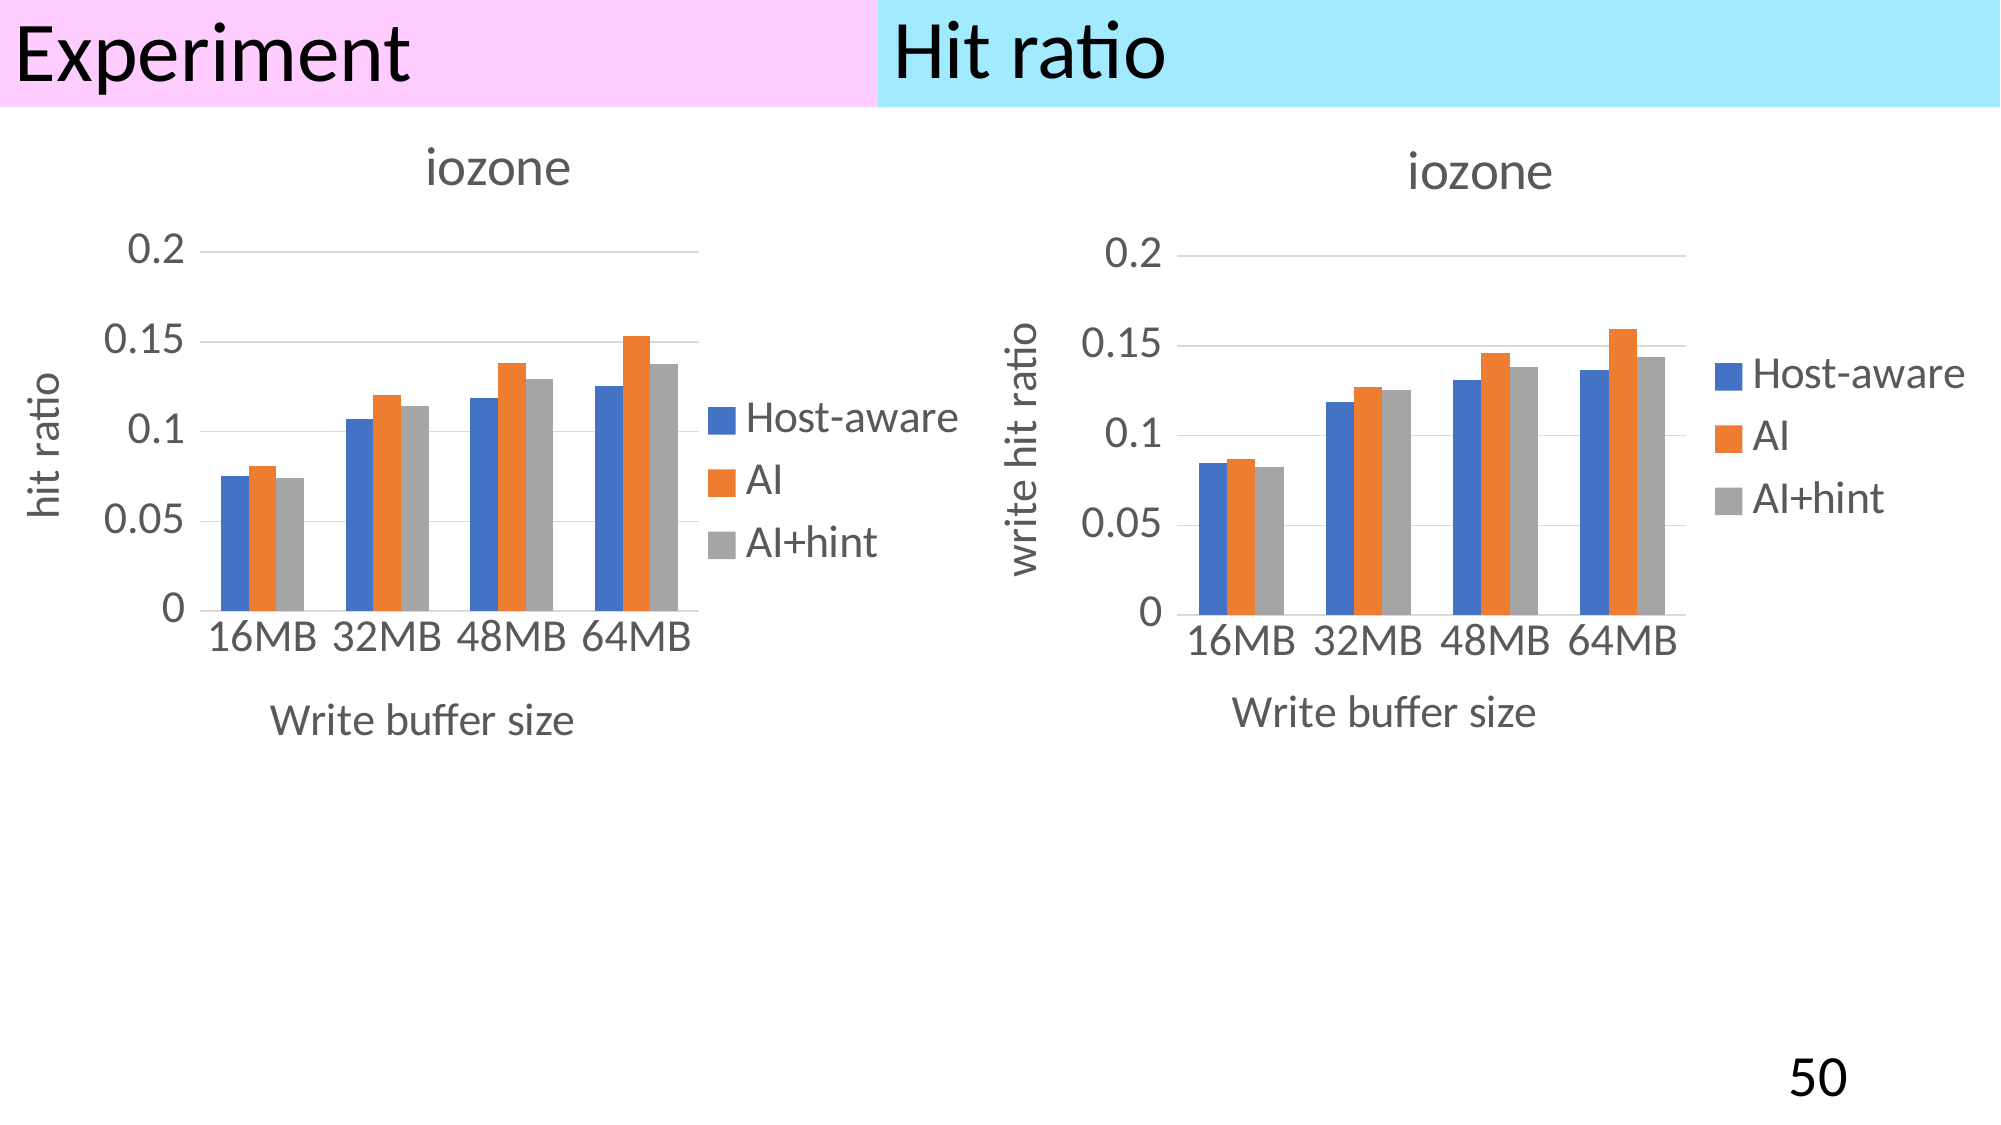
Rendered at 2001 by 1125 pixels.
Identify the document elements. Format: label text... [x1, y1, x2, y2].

text_box Hit ratio [878, 0, 2000, 108]
chart [0, 107, 2000, 778]
text_box Experiment [0, 0, 878, 107]
slide_number 50 [1412, 1042, 1863, 1103]
